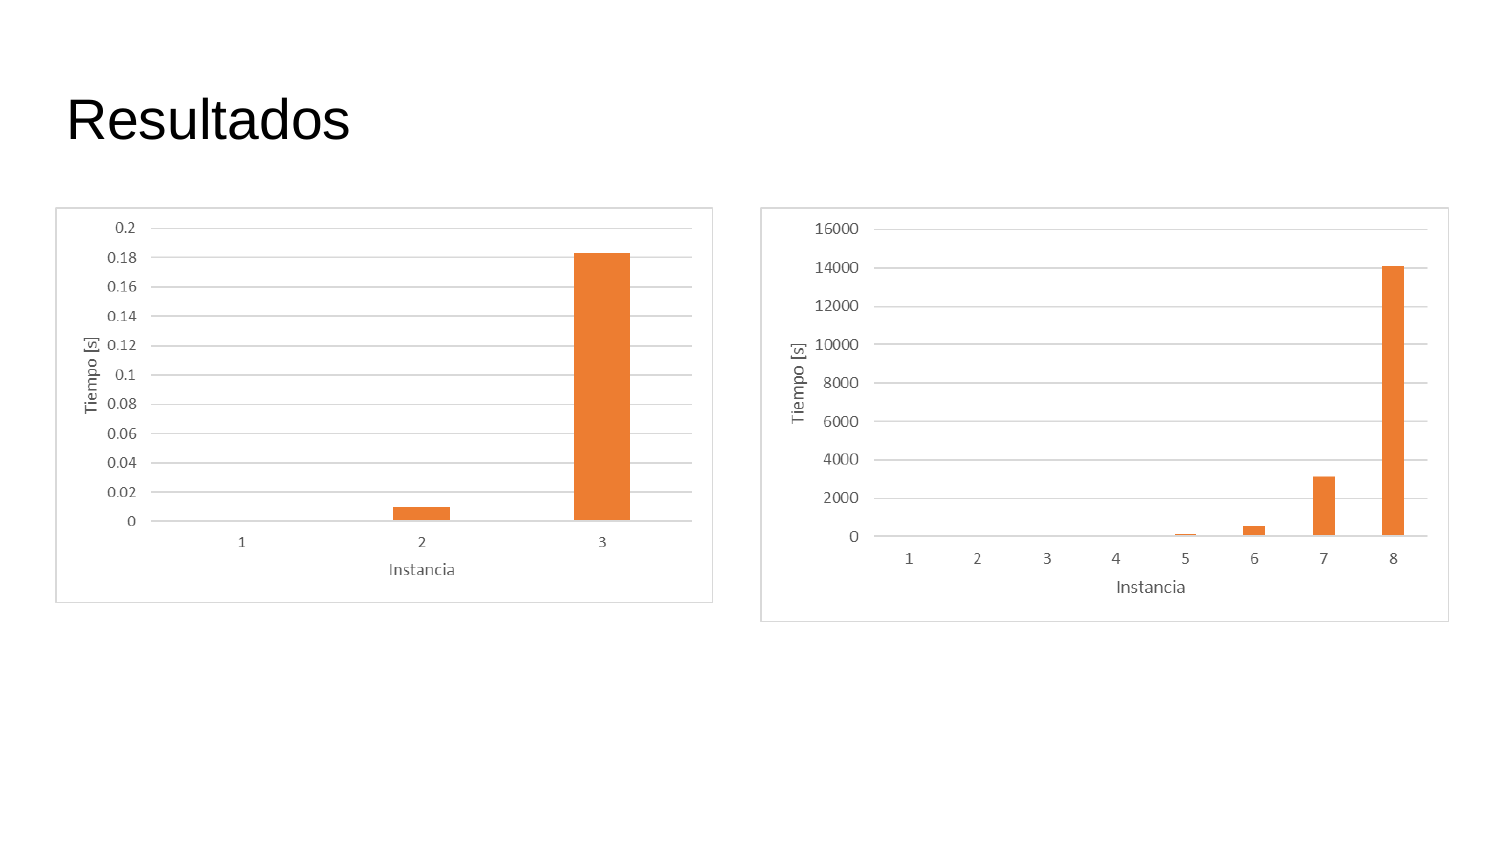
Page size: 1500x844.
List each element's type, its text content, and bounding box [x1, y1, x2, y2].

picture [55, 207, 713, 603]
title Resultados [51, 72, 1449, 167]
picture [760, 207, 1450, 622]
